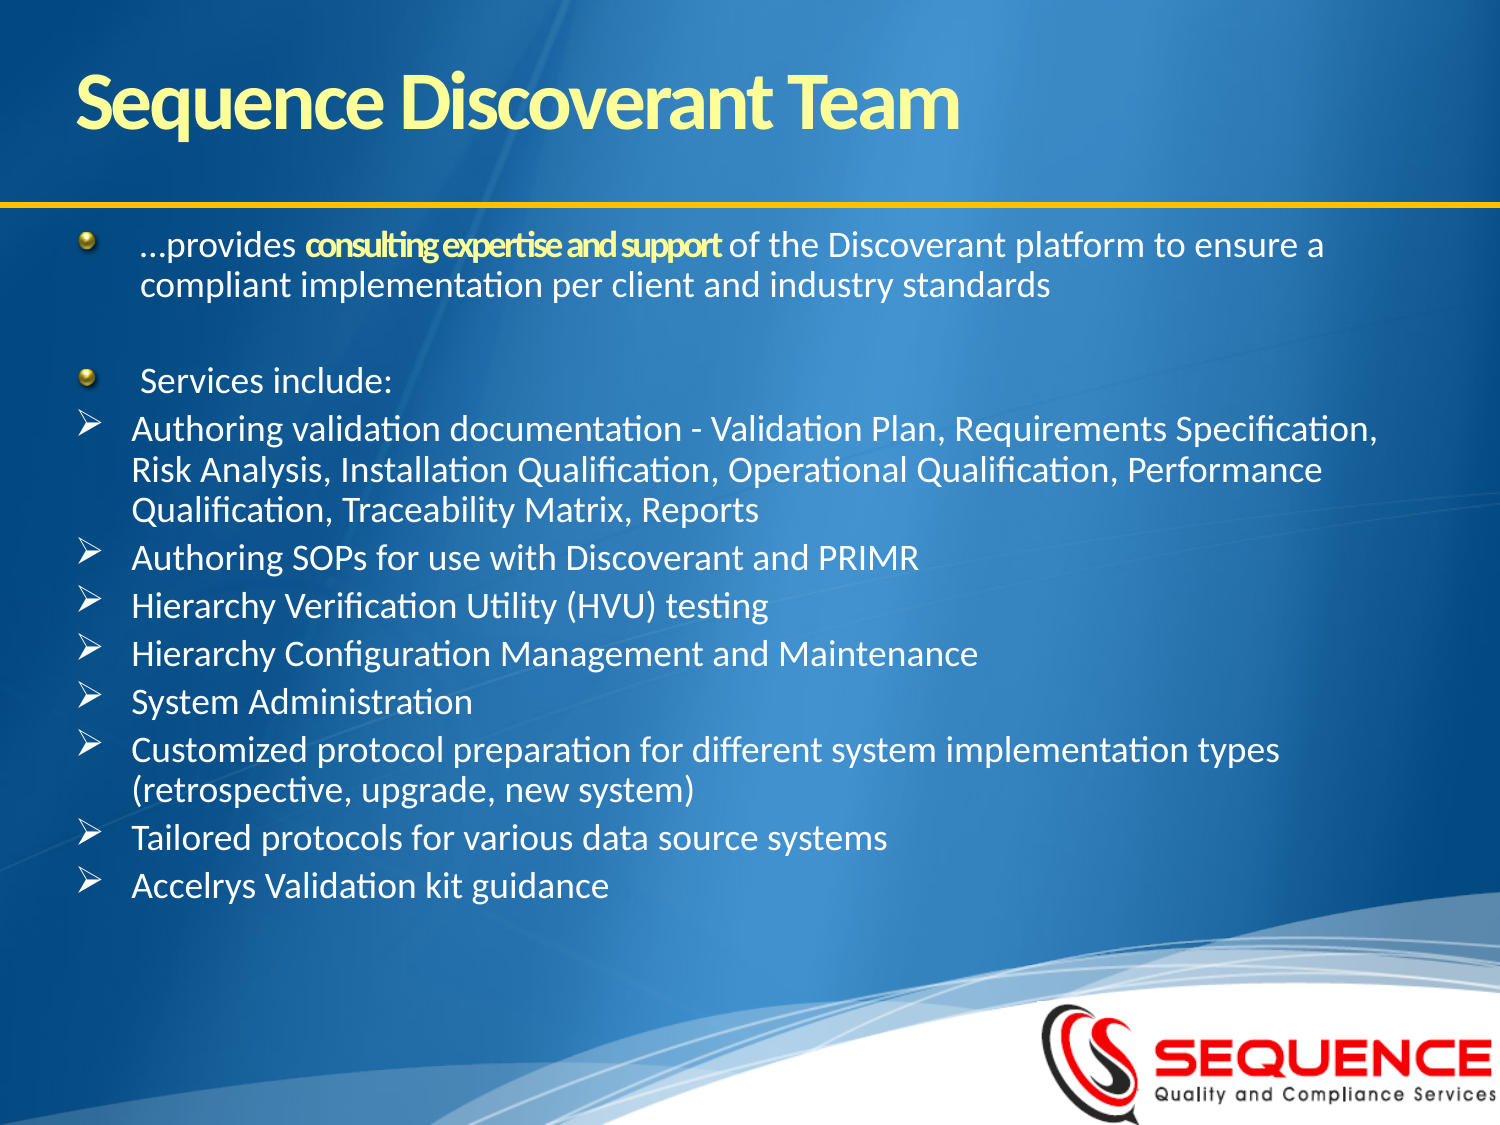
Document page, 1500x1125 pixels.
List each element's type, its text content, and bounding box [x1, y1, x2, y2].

picture [0, 0, 1500, 202]
title Sequence Discoverant Team [75, 57, 1425, 175]
picture [0, 208, 1500, 1125]
list …provides consulting expertise and support of the Discoverant platform to ensure a compliant implementation per client and industry standards Services include: Authoring validation documentation - Validation Plan, Requirements Specification, Risk Analysis, Installation Qualification, Operational Qualification, Performance Qualification, Traceability Matrix, Reports Authoring SOPs for use with Discoverant and PRIMR Hierarchy Verification Utility (HVU) testing Hierarchy Configuration Management and Maintenance System Administration Customized protocol preparation for different system implementation types (retrospective, upgrade, new system) Tailored protocols for various data source systems Accelrys Validation kit guidance [75, 224, 1425, 1019]
